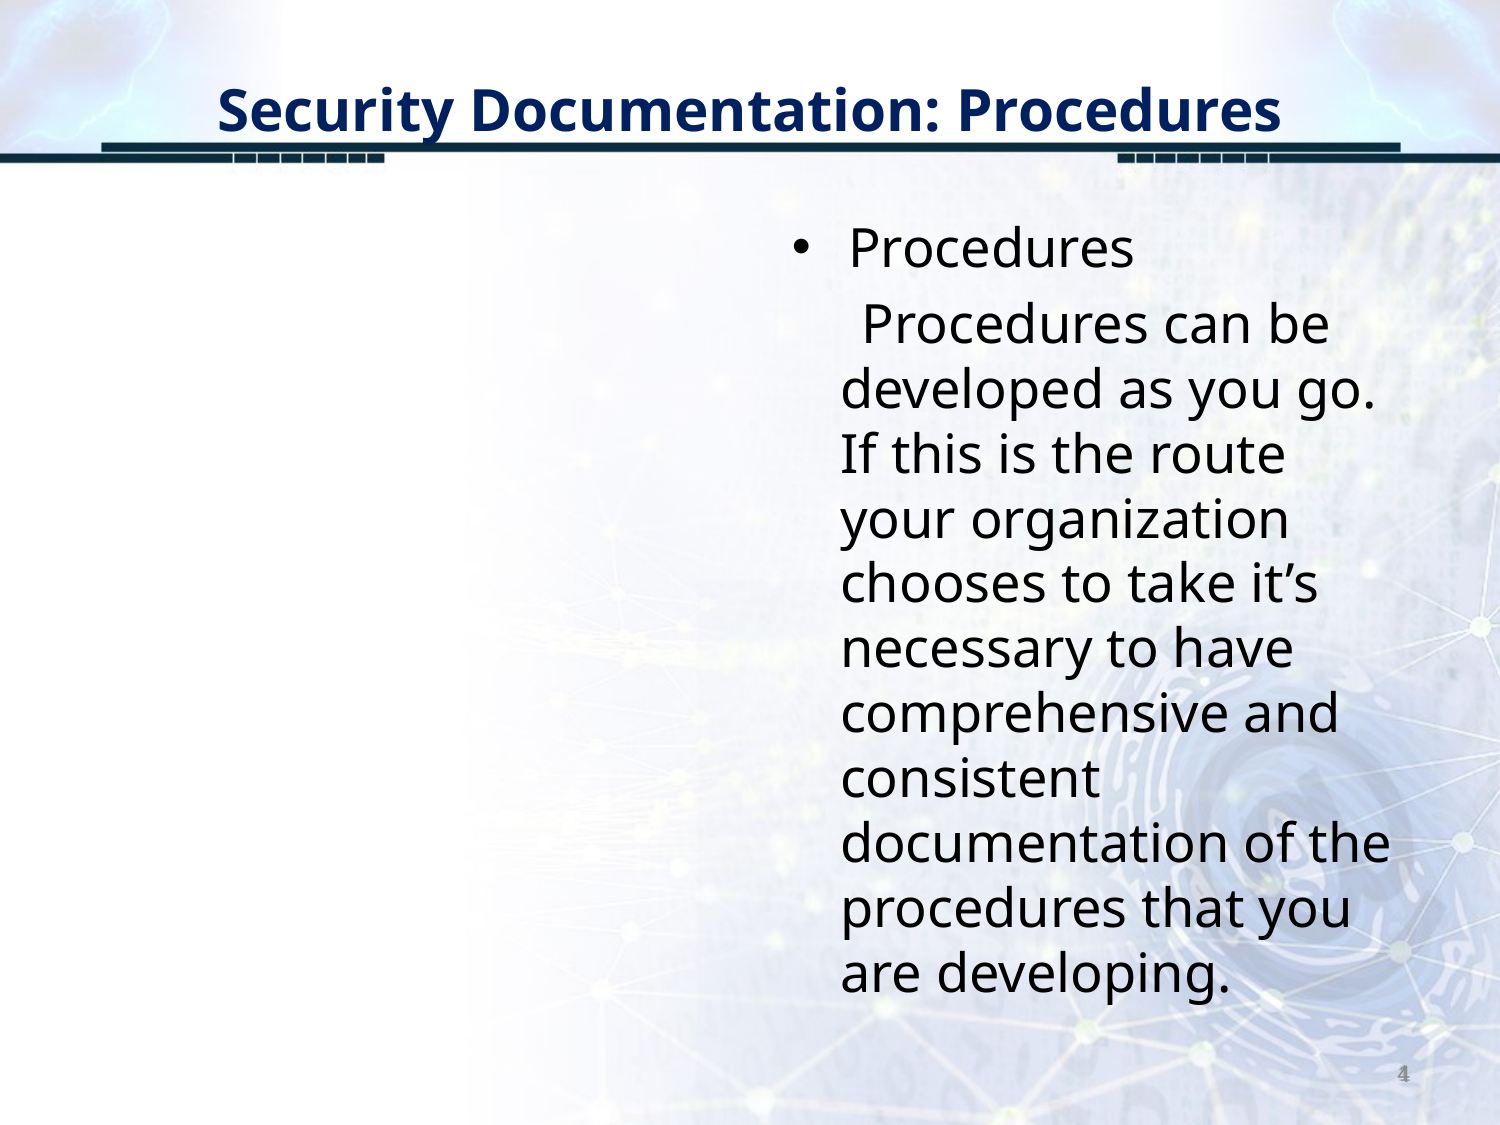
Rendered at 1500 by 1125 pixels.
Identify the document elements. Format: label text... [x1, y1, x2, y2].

title Security Documentation: Procedures [75, 34, 1425, 182]
list Procedures Procedures can be developed as you go. If this is the route your organization chooses to take it’s necessary to have comprehensive and consistent documentation of the procedures that you are developing. [776, 205, 1432, 1023]
slide_number 4 [1074, 1042, 1425, 1103]
picture [0, 0, 1500, 1125]
